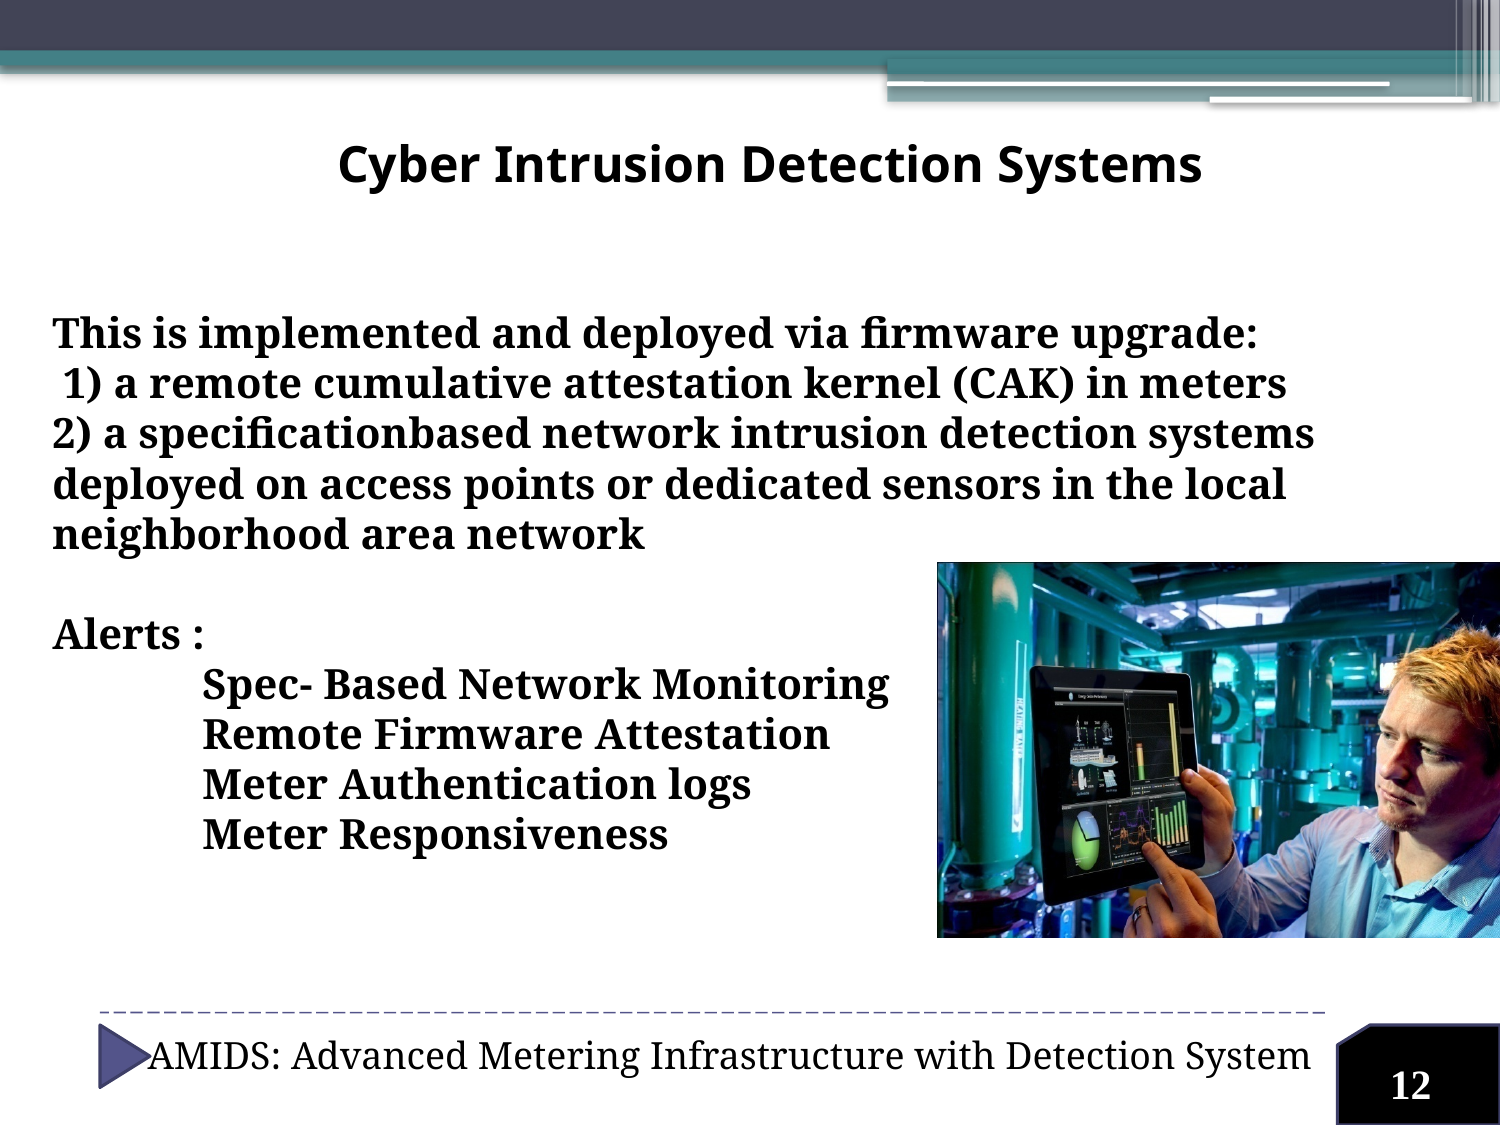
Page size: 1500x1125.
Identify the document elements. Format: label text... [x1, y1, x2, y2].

text_box AMIDS: Advanced Metering Infrastructure with Detection System [132, 1024, 1338, 1085]
picture [937, 562, 1500, 939]
text_box This is implemented and deployed via firmware upgrade: 1) a remote cumulative attestation kernel (CAK) in meters 2) a specificationbased network intrusion detection systems deployed on access points or dedicated sensors in the local neighborhood area network Alerts : Spec- Based Network Monitoring Remote Firmware Attestation Meter Authentication logs Meter Responsiveness [37, 299, 1400, 915]
text_box [98, 1023, 132, 1089]
text_box Cyber Intrusion Detection Systems [322, 124, 1219, 200]
text_box 12 [1374, 1050, 1475, 1115]
text_box [1335, 1023, 1500, 1125]
